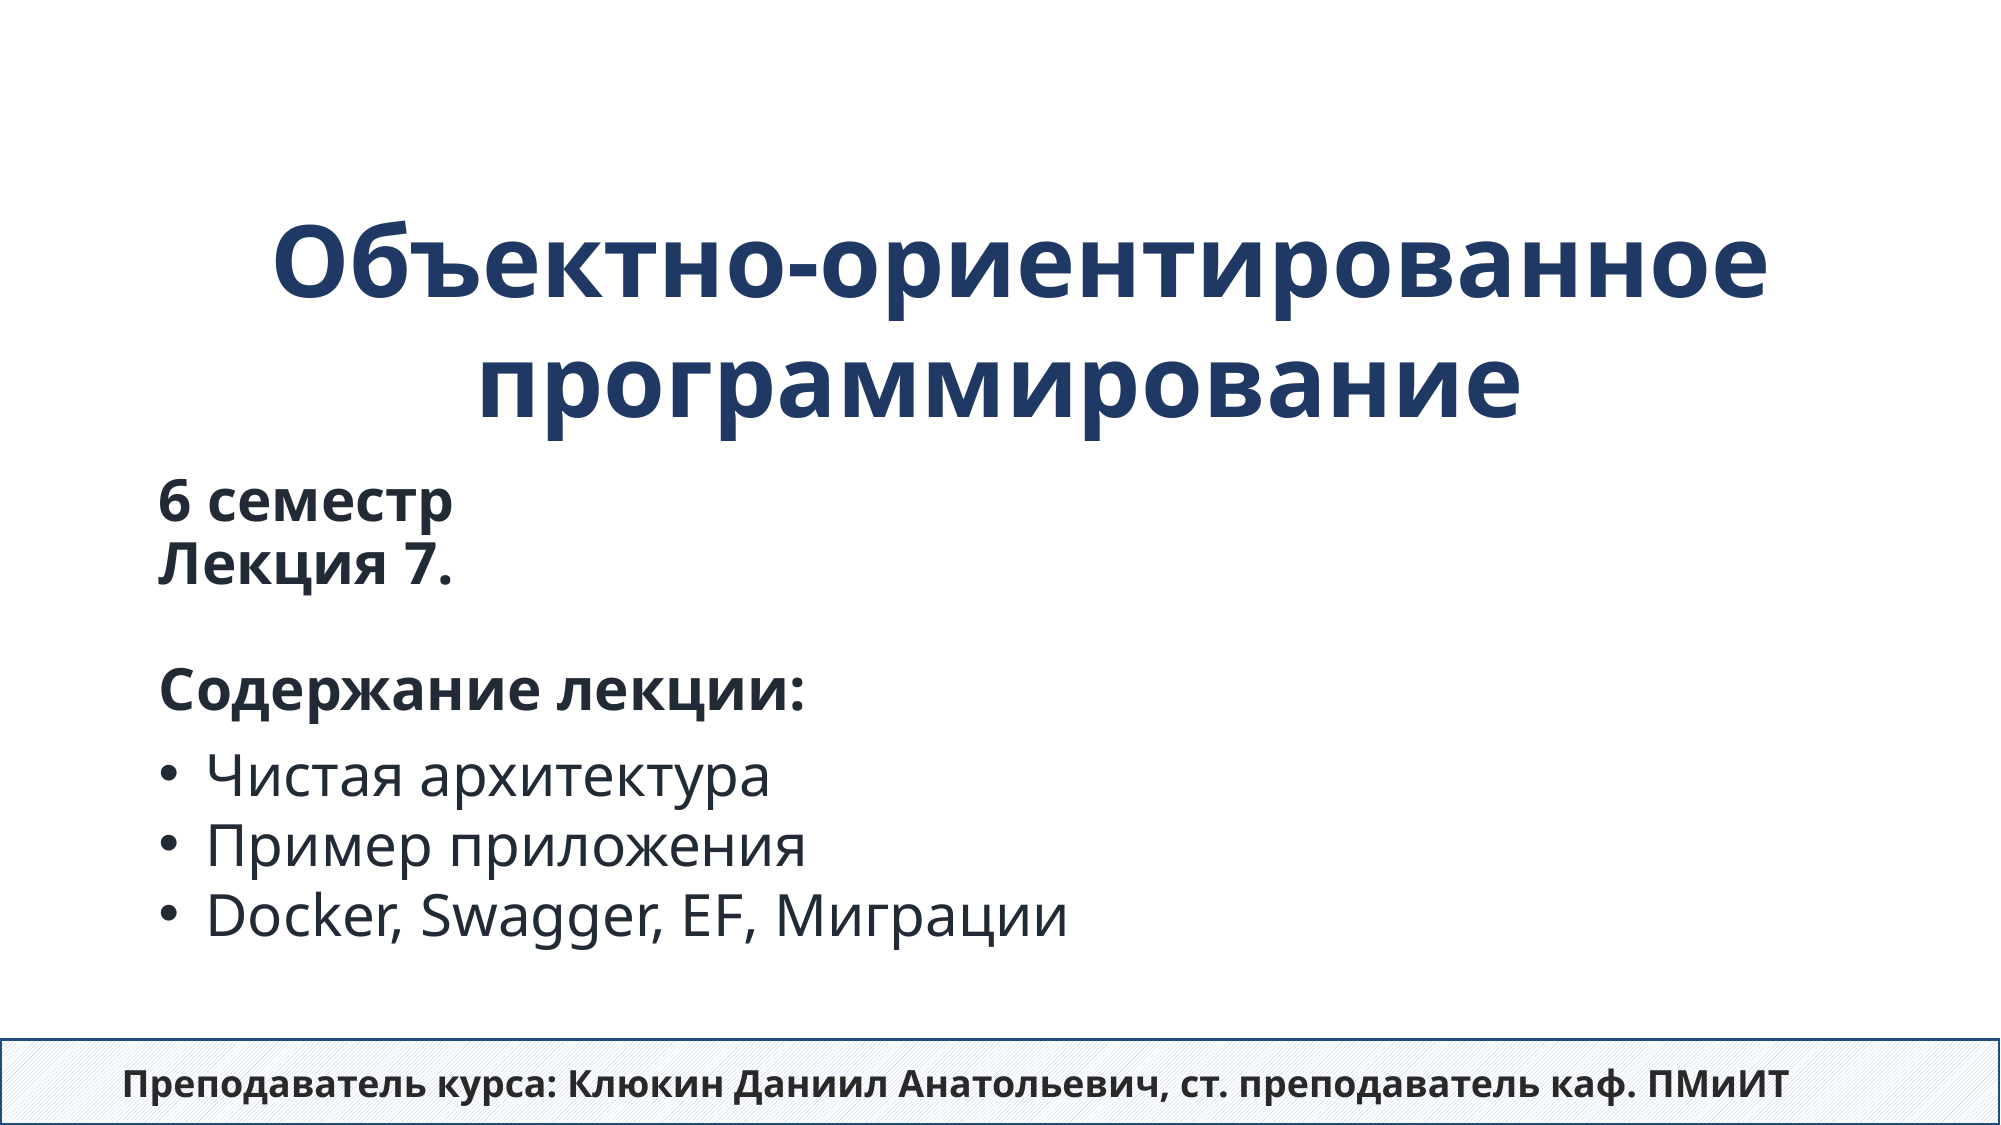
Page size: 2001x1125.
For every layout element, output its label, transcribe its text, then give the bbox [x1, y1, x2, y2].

text_box Чистая архитектура Пример приложения Docker, Swagger, EF, Миграции [143, 730, 1955, 956]
title 6 семестр Лекция 7. Содержание лекции: [143, 503, 1895, 730]
text_box Преподаватель курса: Клюкин Даниил Анатольевич, ст. преподаватель каф. ПМиИТ [0, 1039, 2000, 1125]
text_box Объектно-ориентированное программирование [0, 189, 2000, 445]
